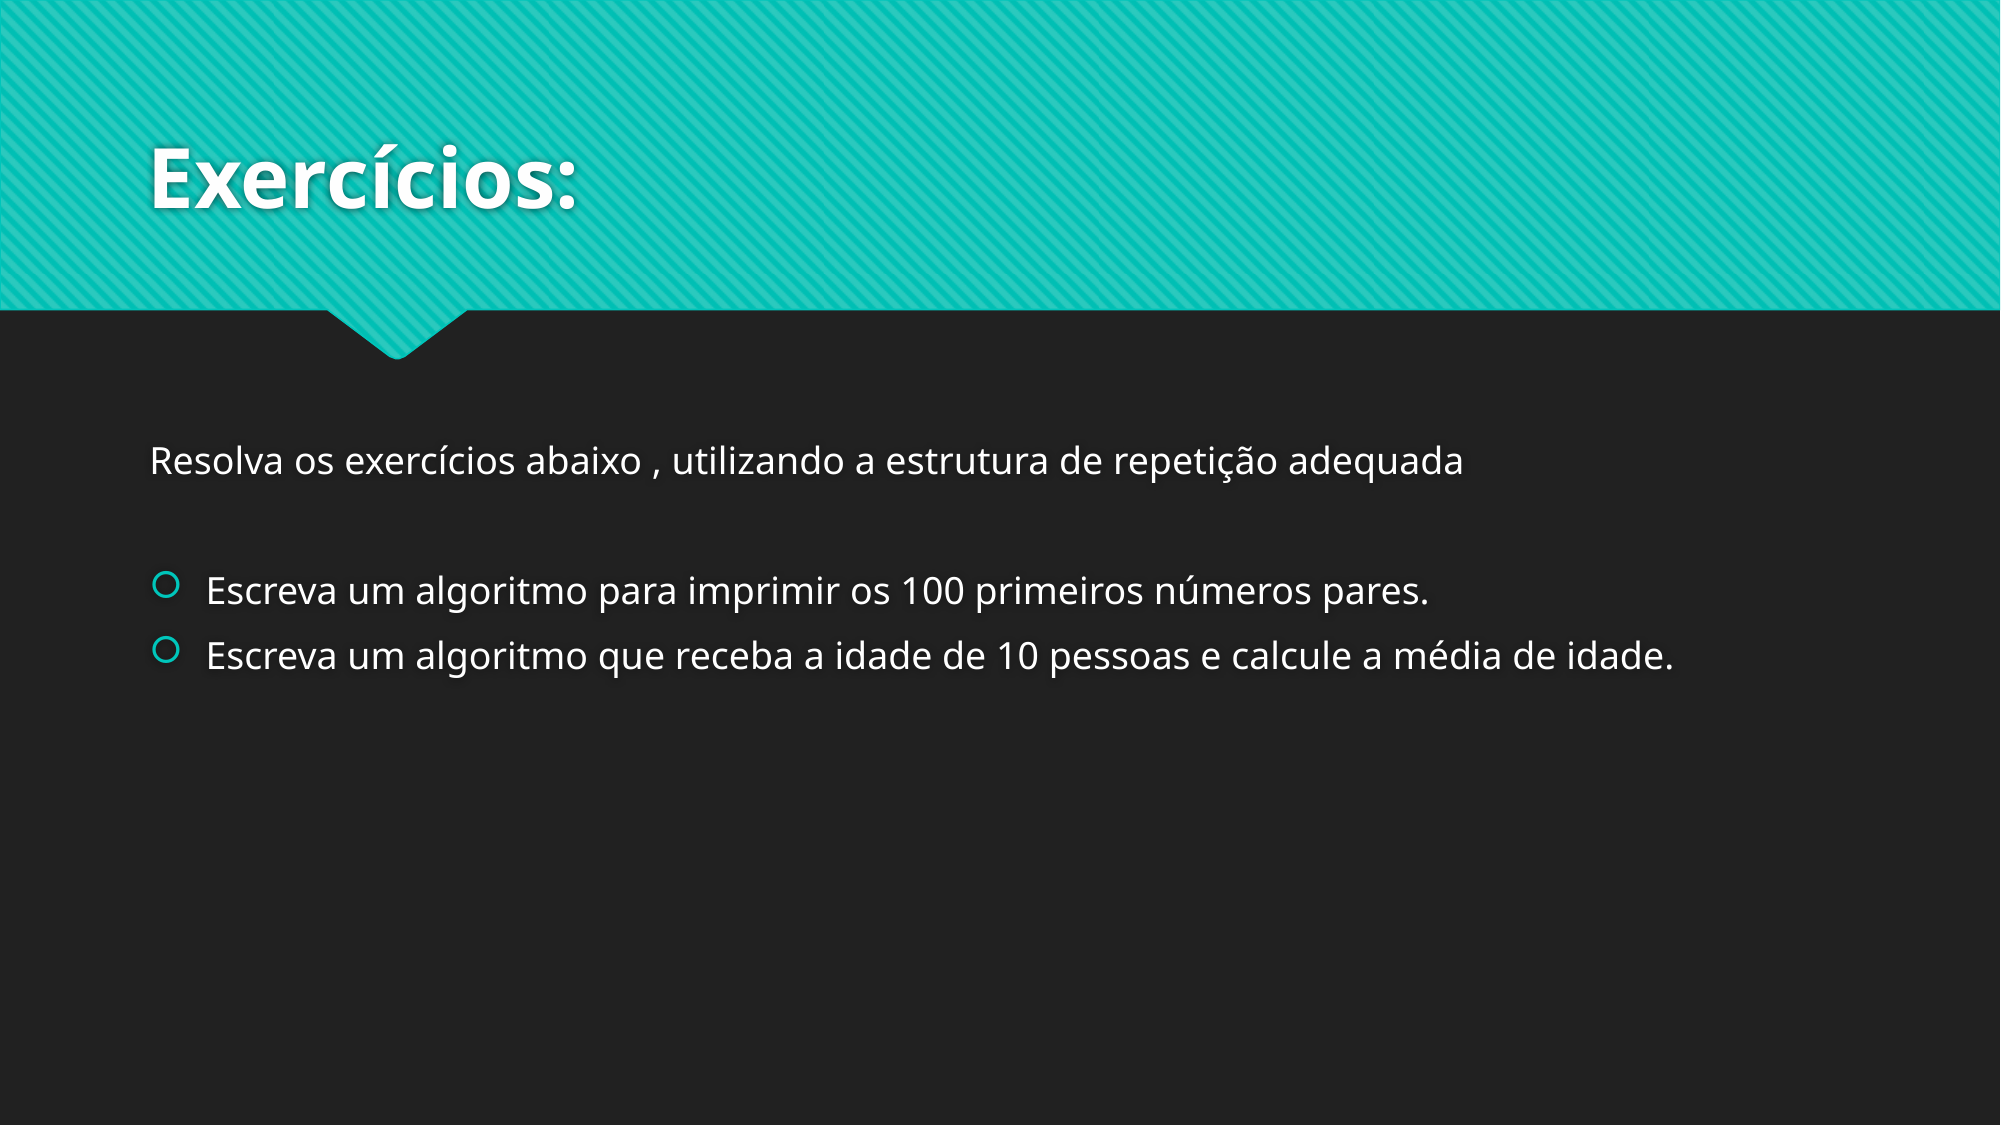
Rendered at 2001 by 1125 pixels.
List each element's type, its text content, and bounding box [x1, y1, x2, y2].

list Resolva os exercícios abaixo , utilizando a estrutura de repetição adequada Escreva um algoritmo para imprimir os 100 primeiros números pares. Escreva um algoritmo que receba a idade de 10 pessoas e calcule a média de idade. [134, 364, 1866, 962]
title Exercícios: [132, 73, 1868, 233]
